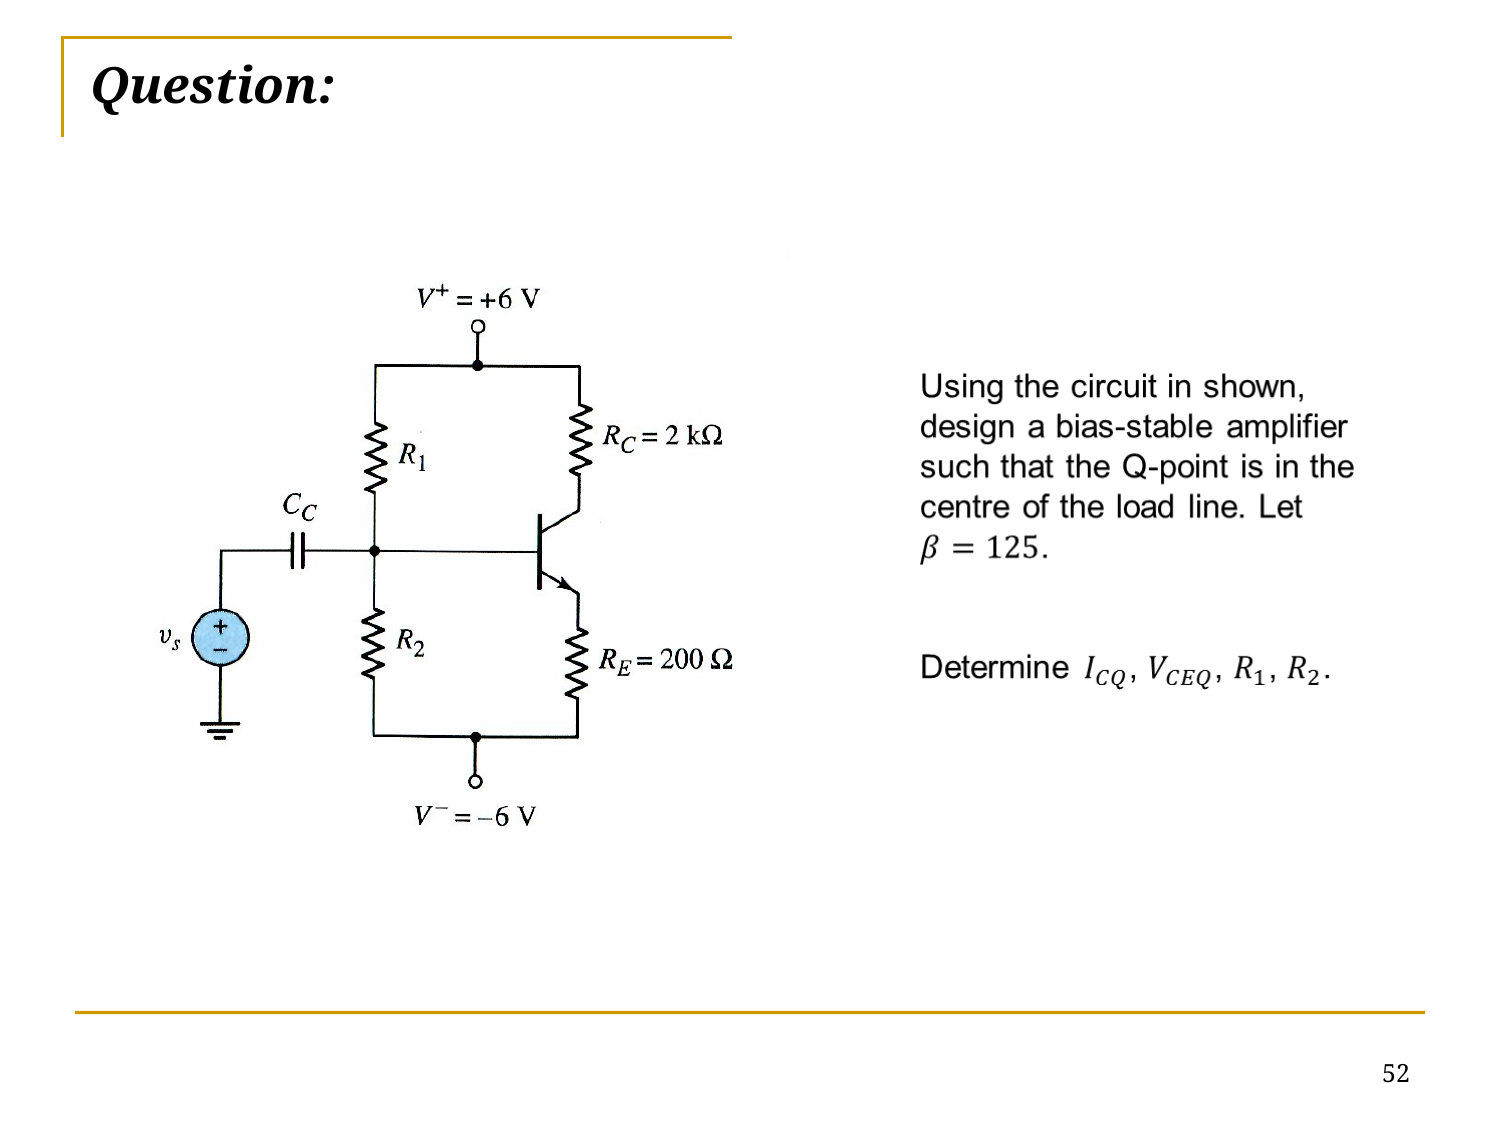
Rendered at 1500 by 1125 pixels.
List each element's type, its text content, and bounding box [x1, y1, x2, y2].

slide_number 52 [1074, 1023, 1426, 1100]
title Question: [75, 45, 1425, 132]
text_box [905, 358, 1374, 700]
picture [65, 234, 820, 845]
